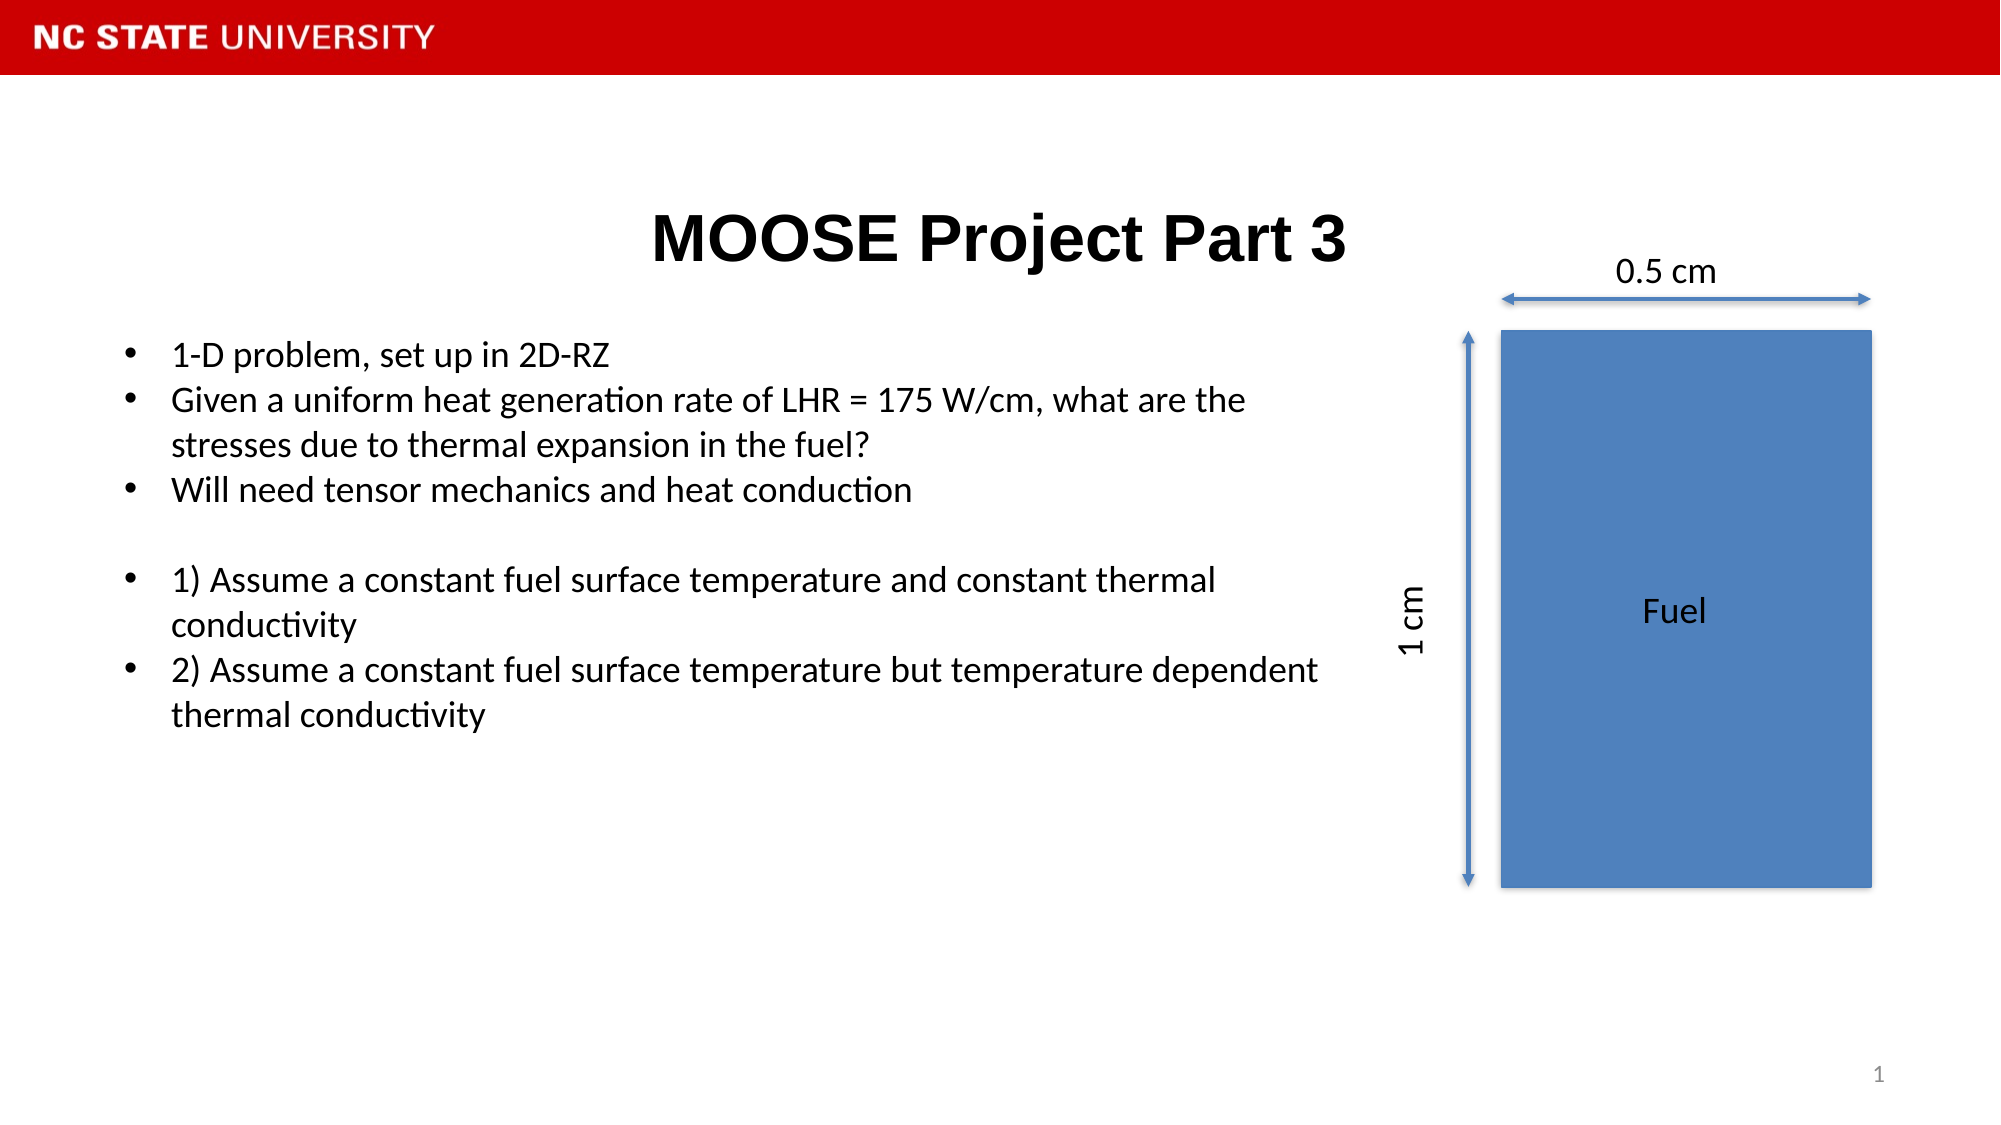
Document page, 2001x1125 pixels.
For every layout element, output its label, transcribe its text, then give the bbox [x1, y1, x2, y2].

text_box 1 cm [1377, 487, 1438, 757]
text_box 0.5 cm [1532, 238, 1802, 298]
text_box 1-D problem, set up in 2D-RZ Given a uniform heat generation rate of LHR = 175 W/cm, what are the stresses due to thermal expansion in the fuel? Will need tensor mechanics and heat conduction 1) Assume a constant fuel surface temperature and constant thermal conductivity 2) Assume a constant fuel surface temperature but temperature dependent thermal conductivity [109, 322, 1377, 743]
picture [0, 0, 2000, 75]
title MOOSE Project Part 3 [99, 147, 1900, 323]
slide_number 1 [1433, 1042, 1900, 1103]
text_box Fuel [1540, 578, 1810, 639]
text_box [1501, 330, 1872, 888]
